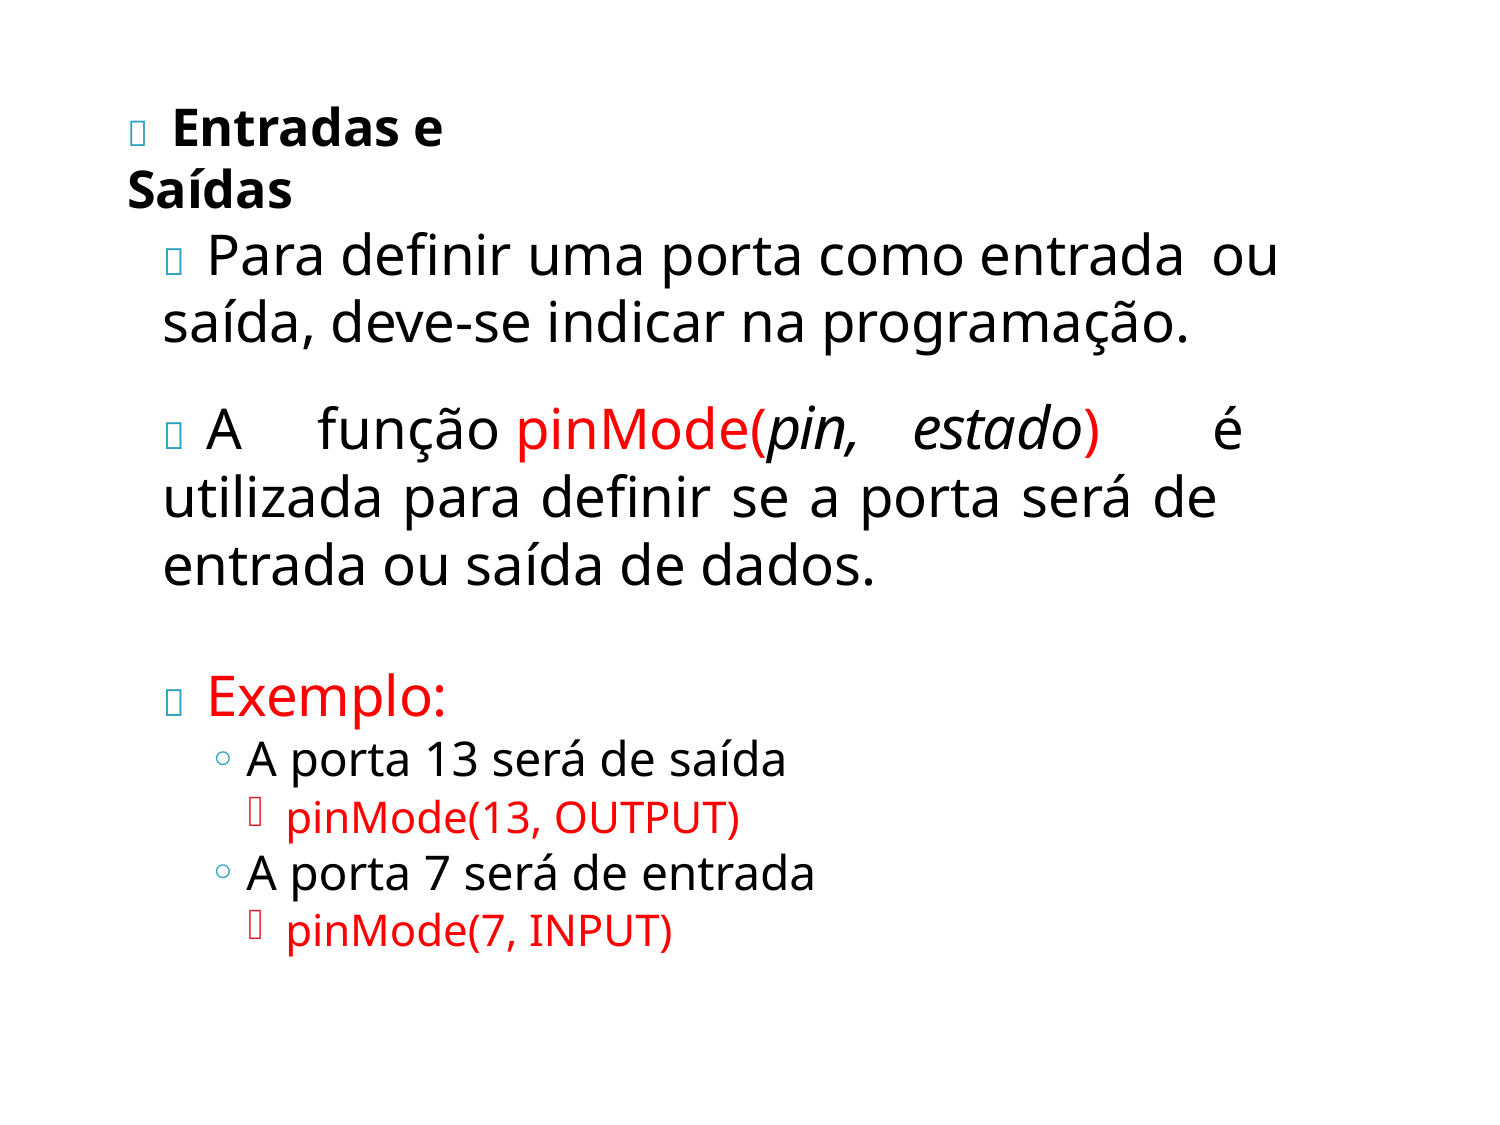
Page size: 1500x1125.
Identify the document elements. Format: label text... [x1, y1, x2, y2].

text_box  Exemplo: A porta 13 será de saída pinMode(13, OUTPUT) A porta 7 será de entrada pinMode(7, INPUT) [160, 657, 1105, 956]
text_box  A função pinMode(pin, estado) é utilizada para definir se a porta será de entrada ou saída de dados. [160, 388, 1312, 805]
text_box  Para definir uma porta como entrada ou saída, deve-se indicar na programação. [160, 216, 1312, 354]
text_box  Entradas e Saídas [124, 91, 618, 219]
